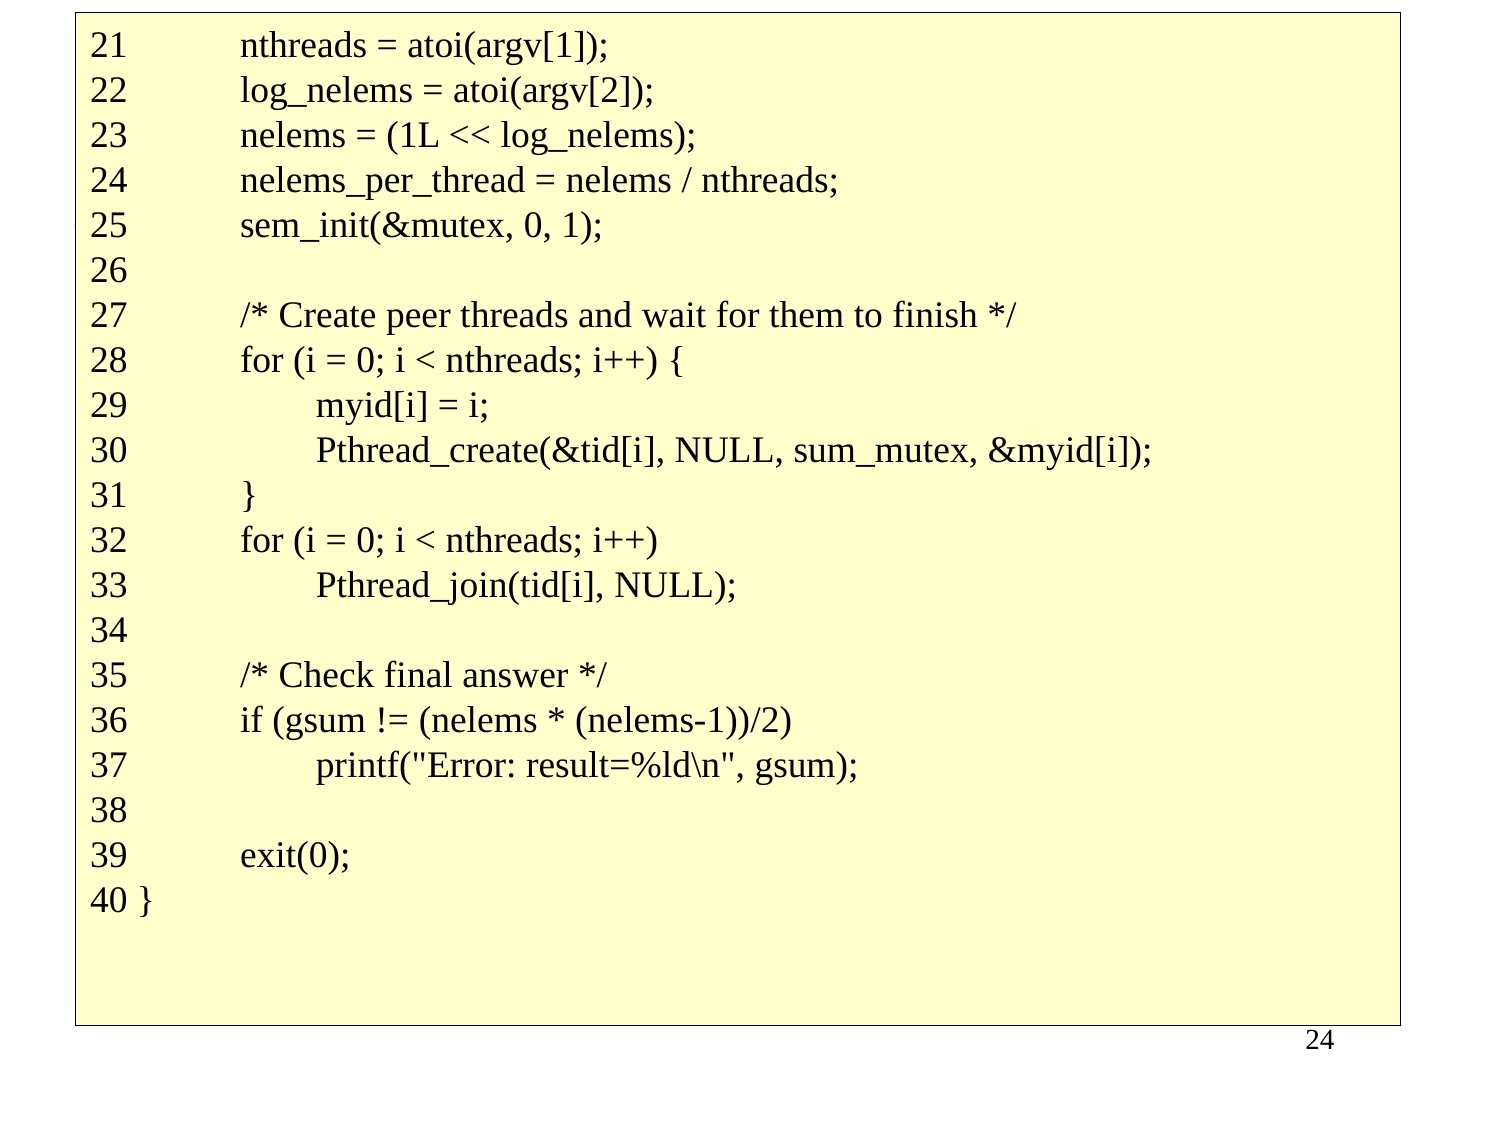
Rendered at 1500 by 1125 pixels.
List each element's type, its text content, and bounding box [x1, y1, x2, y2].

slide_number 24 [1137, 1025, 1351, 1088]
list 21 nthreads = atoi(argv[1]); 22 log_nelems = atoi(argv[2]); 23 nelems = (1L << log_nelems); 24 nelems_per_thread = nelems / nthreads; 25 sem_init(&mutex, 0, 1); 26 27 /* Create peer threads and wait for them to finish */ 28 for (i = 0; i < nthreads; i++) { 29 myid[i] = i; 30 Pthread_create(&tid[i], NULL, sum_mutex, &myid[i]); 31 } 32 for (i = 0; i < nthreads; i++) 33 Pthread_join(tid[i], NULL); 34 35 /* Check final answer */ 36 if (gsum != (nelems * (nelems-1))/2) 37 printf("Error: result=%ld\n", gsum); 38 39 exit(0); 40 } [75, 12, 1400, 1025]
